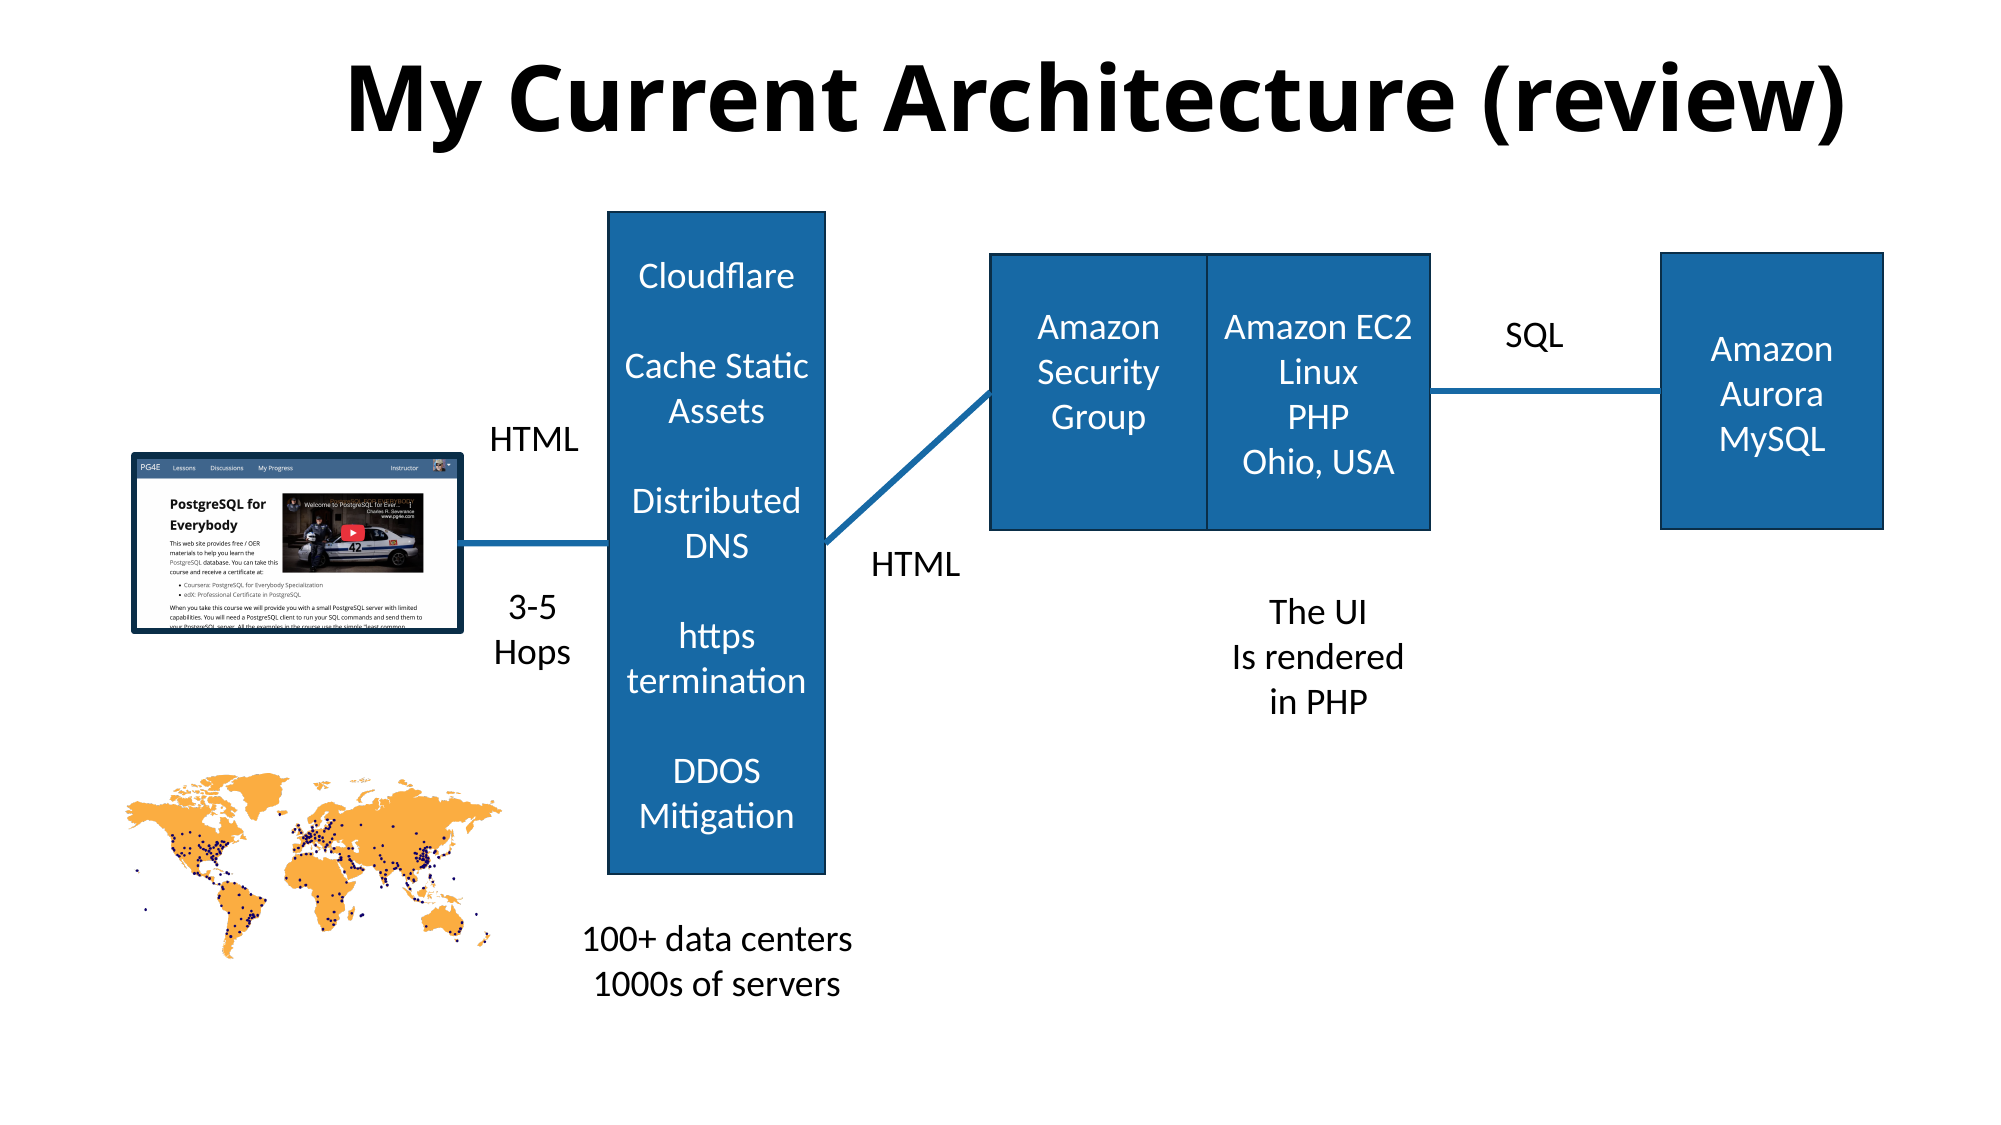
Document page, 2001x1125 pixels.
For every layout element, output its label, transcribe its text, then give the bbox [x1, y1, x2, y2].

text_box Amazon Aurora MySQL [1660, 252, 1884, 530]
text_box The UI Is rendered in PHP [1180, 573, 1457, 736]
text_box Cloudflare Cache Static Assets Distributed DNS https termination DDOS Mitigation [607, 211, 826, 875]
text_box HTML [464, 355, 604, 518]
text_box SQL [1465, 299, 1604, 367]
text_box 100+ data centers 1000s of servers [556, 878, 878, 1041]
text_box Amazon Security Group [989, 253, 1208, 531]
picture [114, 752, 511, 979]
text_box HTML [846, 544, 986, 596]
text_box 3-5 Hops [479, 574, 587, 680]
title My Current Architecture (review) [137, 40, 1863, 164]
text_box Amazon EC2 Linux PHP Ohio, USA [1208, 253, 1431, 531]
picture [137, 458, 458, 628]
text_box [825, 391, 991, 544]
